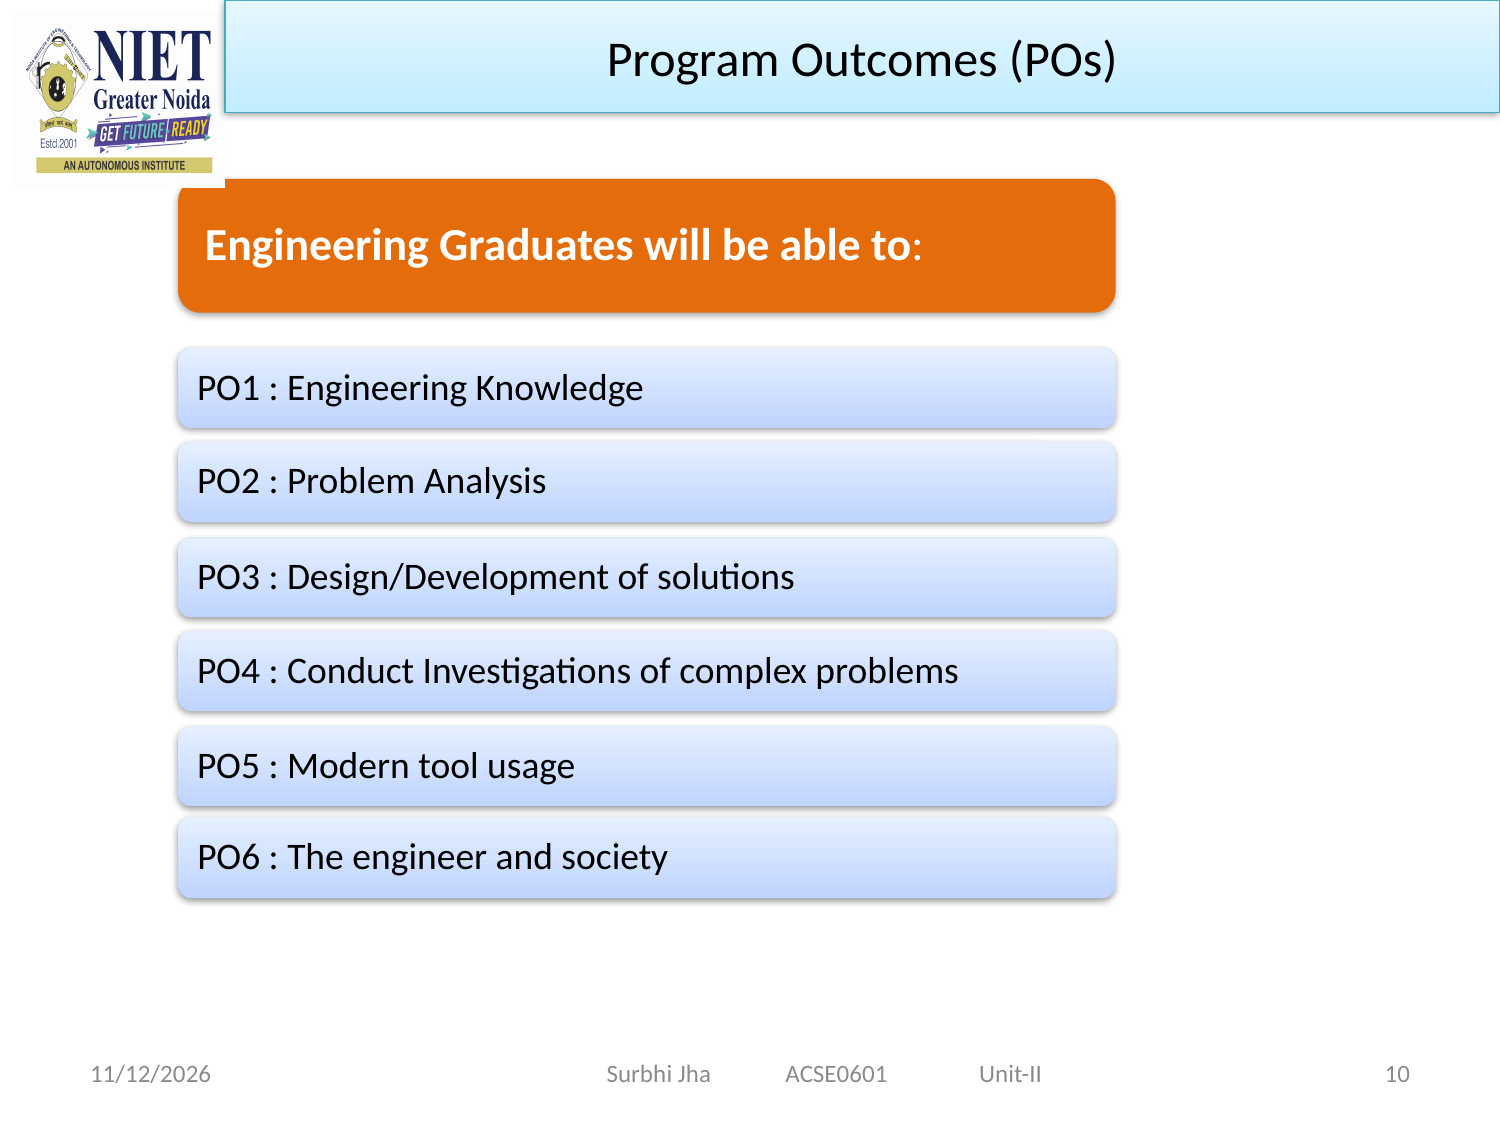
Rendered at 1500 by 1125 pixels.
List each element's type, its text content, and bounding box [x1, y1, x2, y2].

footer Surbhi Jha ACSE0601 Unit-II [412, 1042, 1238, 1103]
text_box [177, 440, 1116, 524]
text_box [177, 535, 1116, 619]
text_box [177, 158, 1116, 333]
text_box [177, 723, 1116, 807]
text_box Program Outcomes (POs) [224, 0, 1500, 113]
slide_number 10 [1238, 1042, 1425, 1103]
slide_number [75, 1042, 412, 1103]
picture [13, 13, 226, 188]
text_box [177, 629, 1116, 713]
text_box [177, 346, 1116, 430]
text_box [177, 815, 1116, 899]
